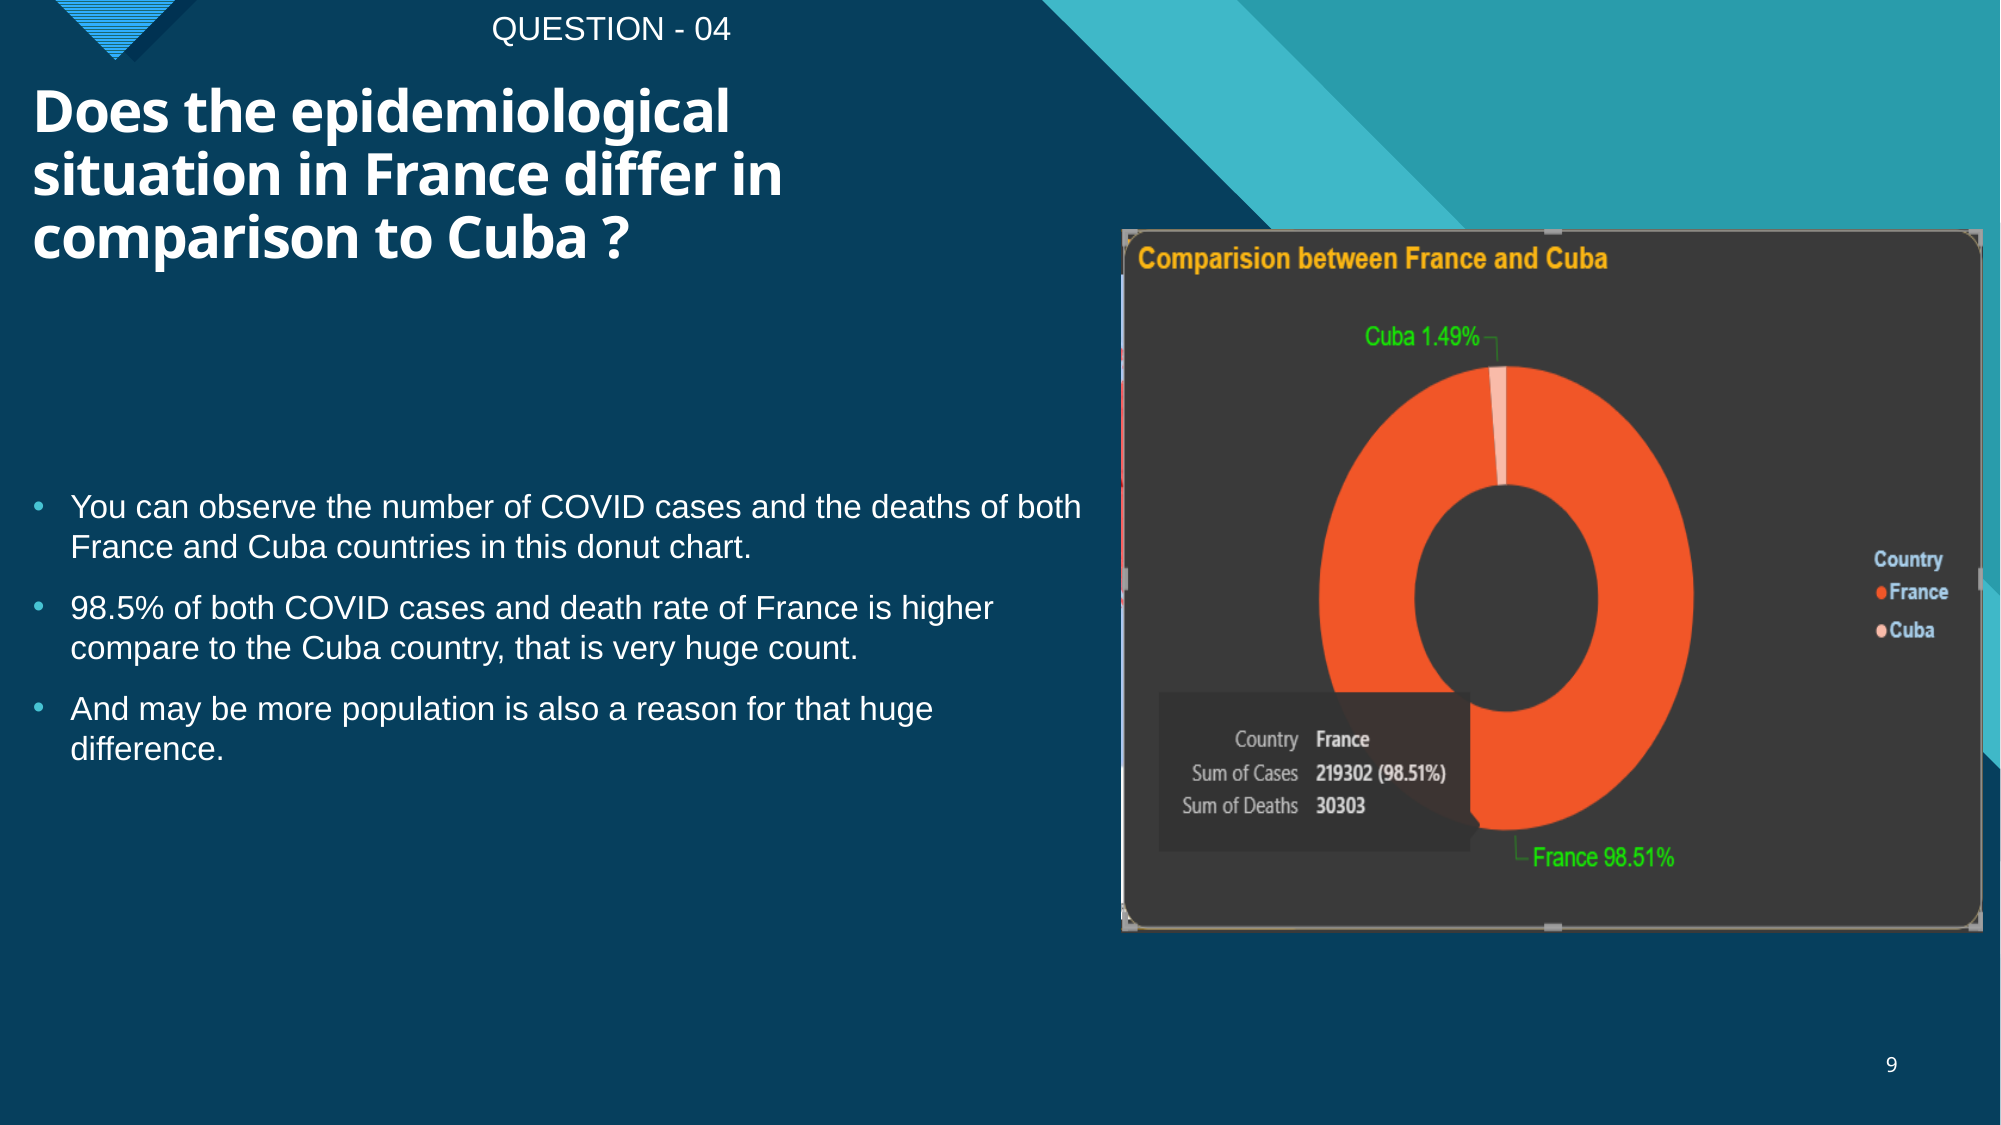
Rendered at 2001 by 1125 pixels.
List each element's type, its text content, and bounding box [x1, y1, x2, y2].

title Does the epidemiological situation in France differ in comparison to Cuba ? [17, 74, 990, 281]
slide_number 9 [1845, 1035, 1913, 1096]
list You can observe the number of COVID cases and the deaths of both France and Cuba countries in this donut chart. 98.5% of both COVID cases and death rate of France is higher compare to the Cuba country, that is very huge count. And may be more population is also a reason for that huge difference. [17, 478, 1101, 813]
text_box QUESTION - 04 [470, 0, 753, 51]
picture [1122, 228, 1983, 932]
